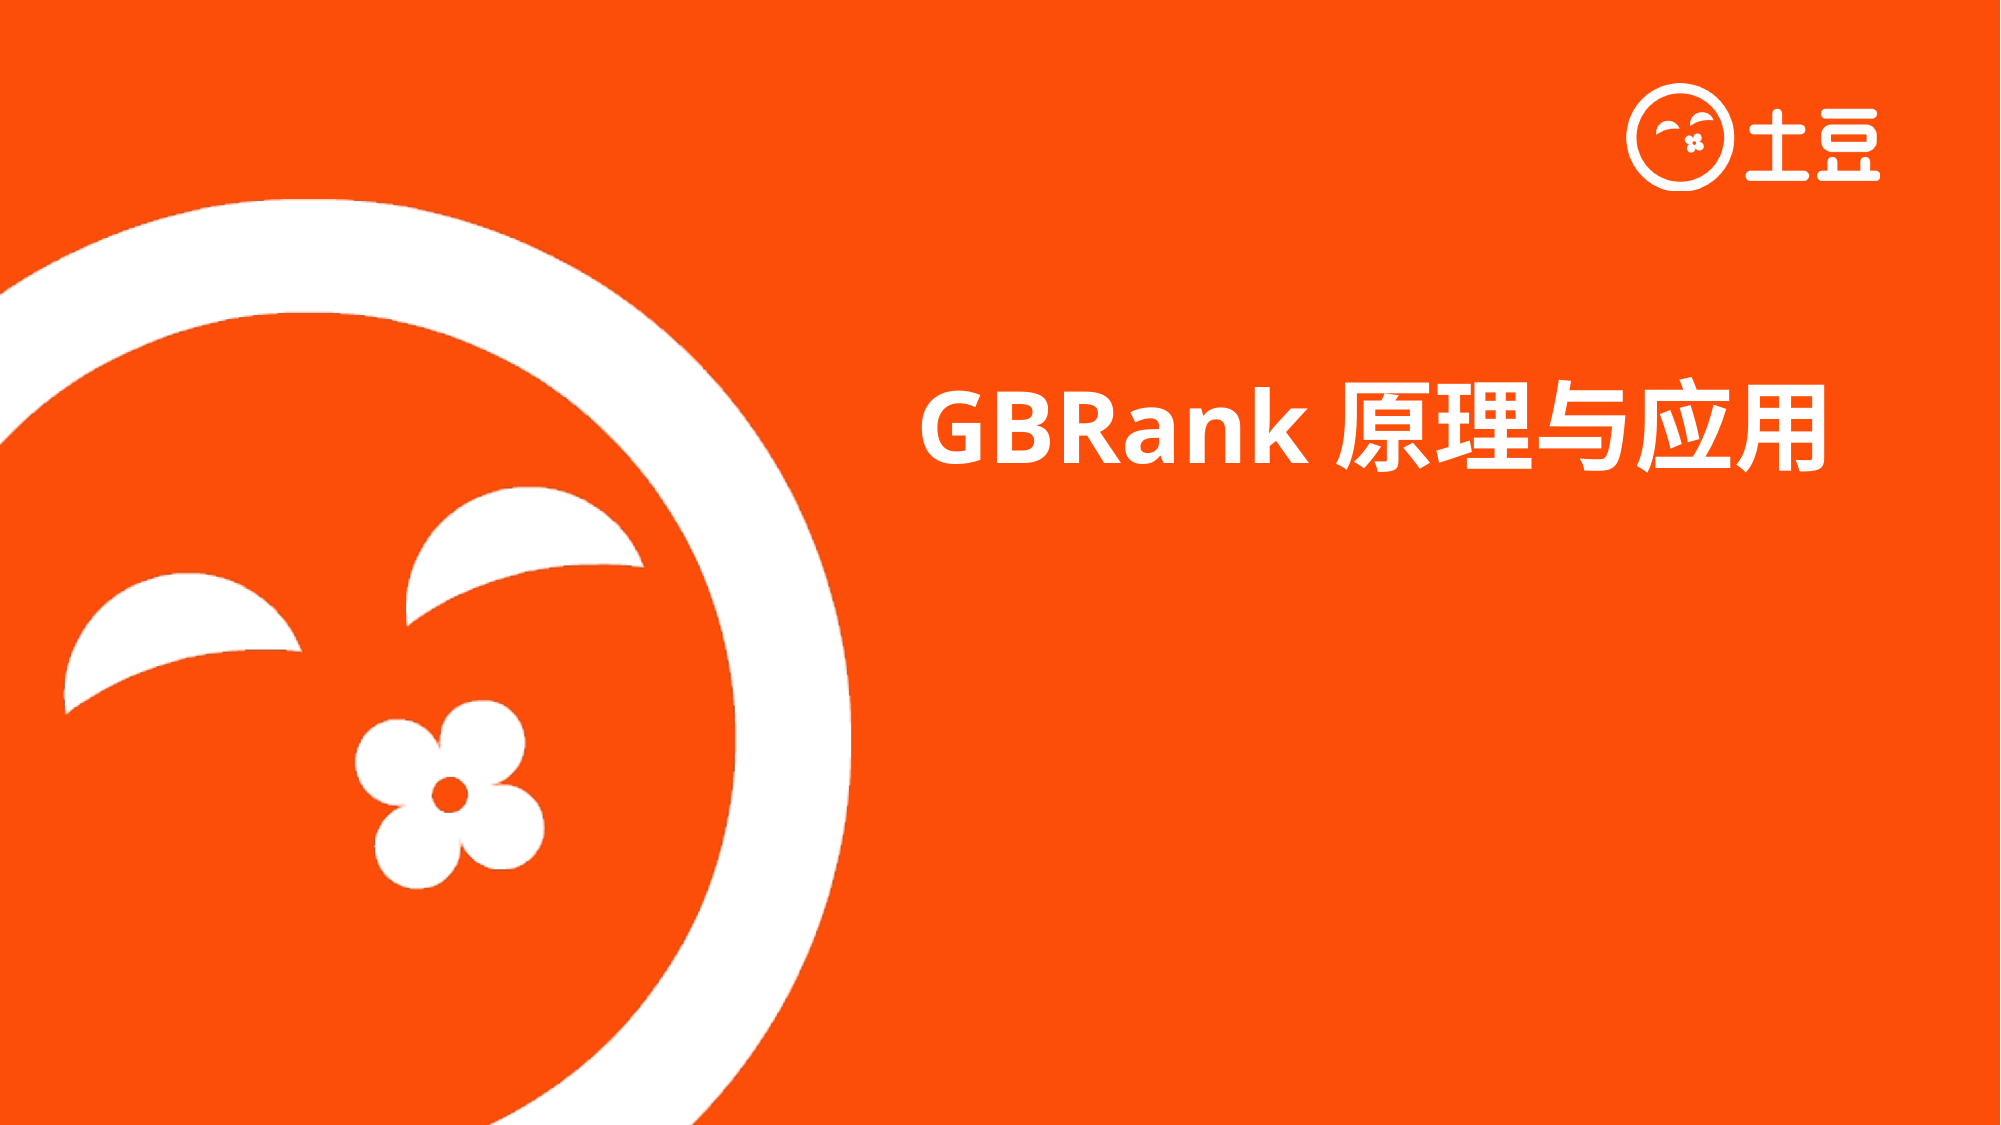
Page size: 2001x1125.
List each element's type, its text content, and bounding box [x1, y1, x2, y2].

list GBRank原理与应用 [321, 370, 1850, 468]
picture [0, 199, 852, 1125]
